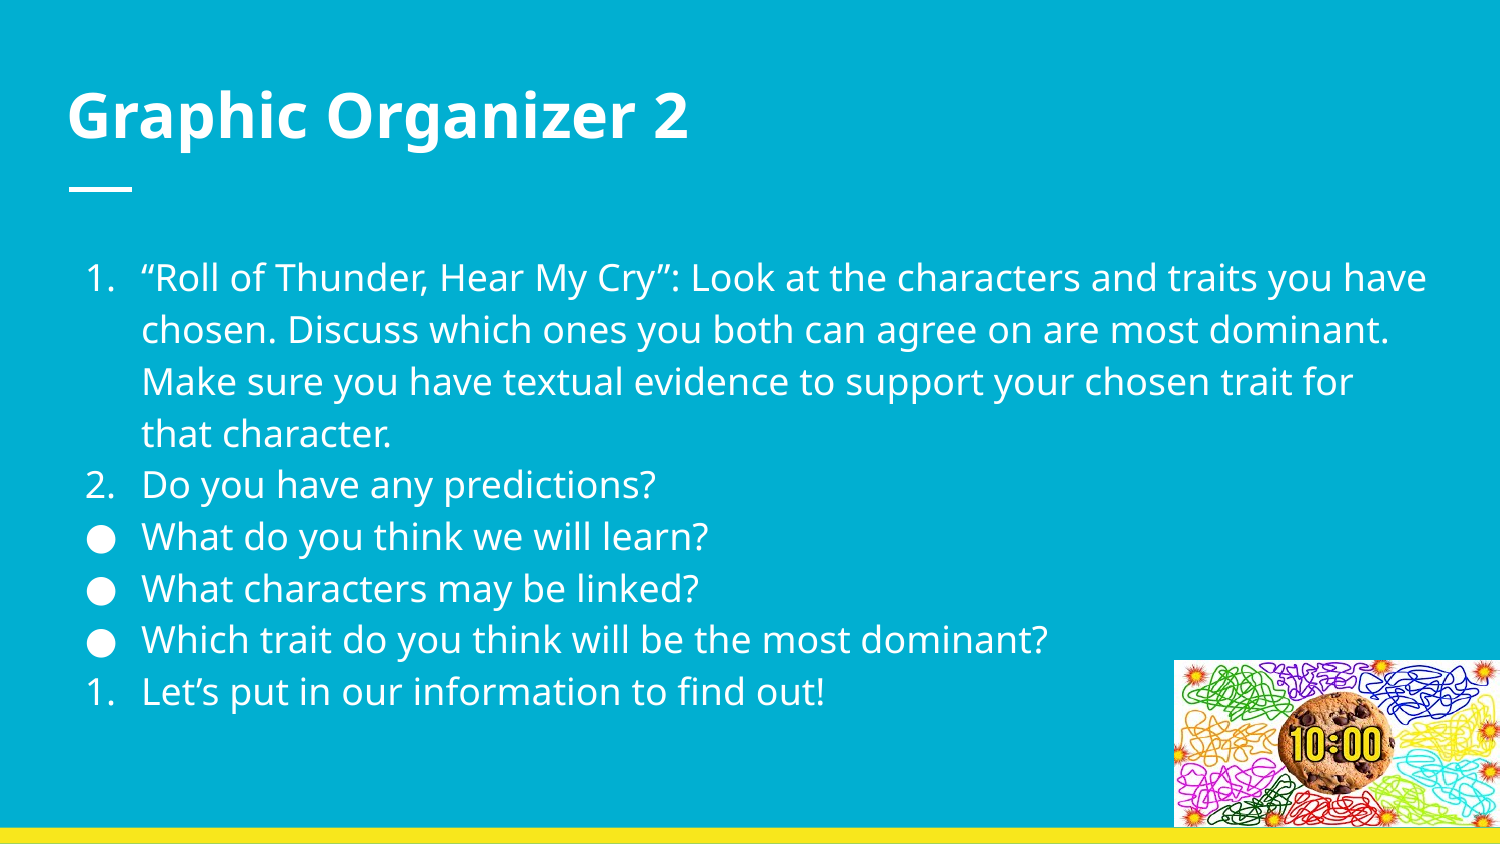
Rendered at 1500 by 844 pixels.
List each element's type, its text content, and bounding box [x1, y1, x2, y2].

title Graphic Organizer 2 [51, 61, 1449, 167]
picture [1174, 660, 1500, 828]
list “Roll of Thunder, Hear My Cry”: Look at the characters and traits you have chosen. Discuss which ones you both can agree on are most dominant. Make sure you have textual evidence to support your chosen trait for that character. Do you have any predictions? What do you think we will learn? What characters may be linked? Which trait do you think will be the most dominant? Let’s put in our information to find out! [51, 232, 1449, 750]
